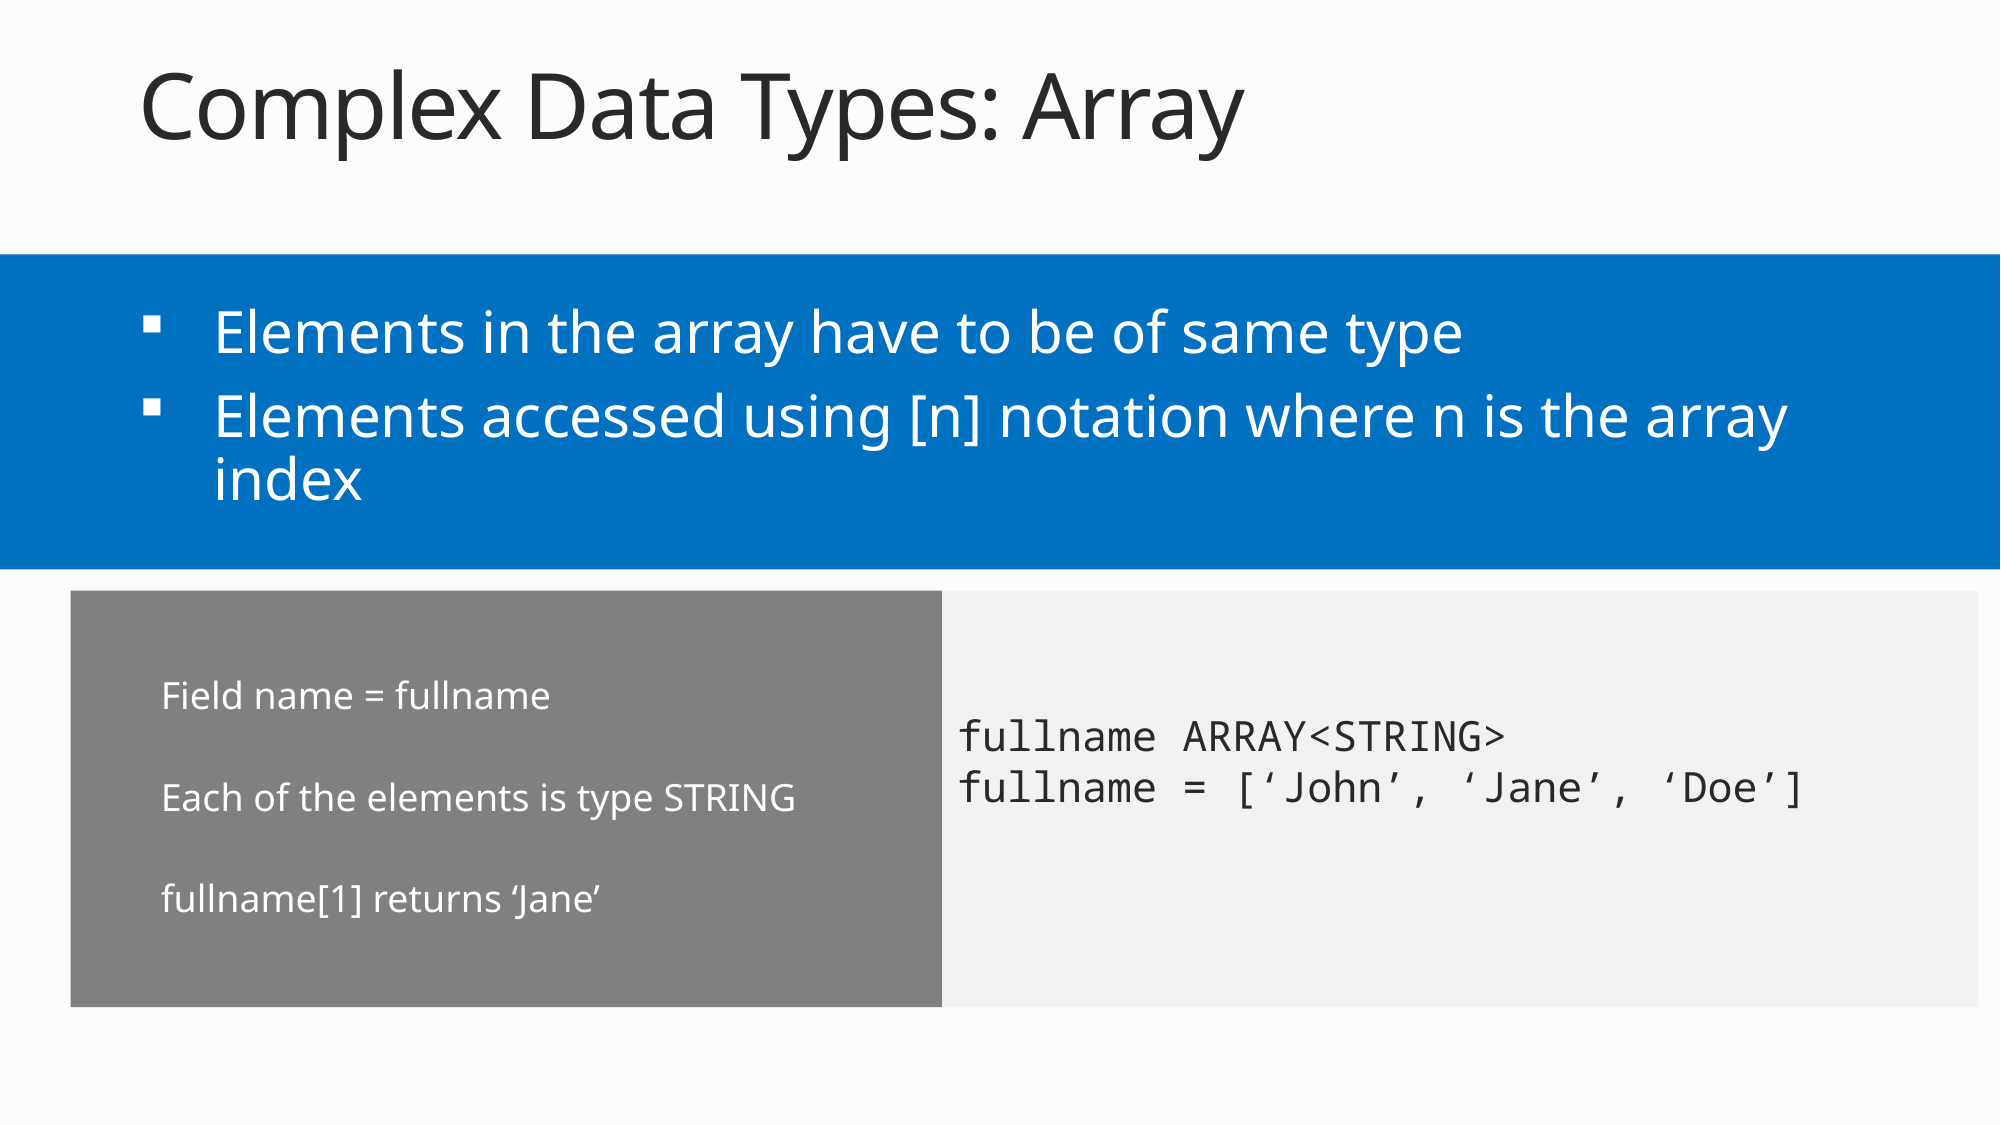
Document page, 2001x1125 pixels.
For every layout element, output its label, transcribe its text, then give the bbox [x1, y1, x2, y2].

text_box Complex Data Types: Array [138, 60, 1969, 160]
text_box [0, 254, 2000, 570]
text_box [70, 590, 1979, 1008]
